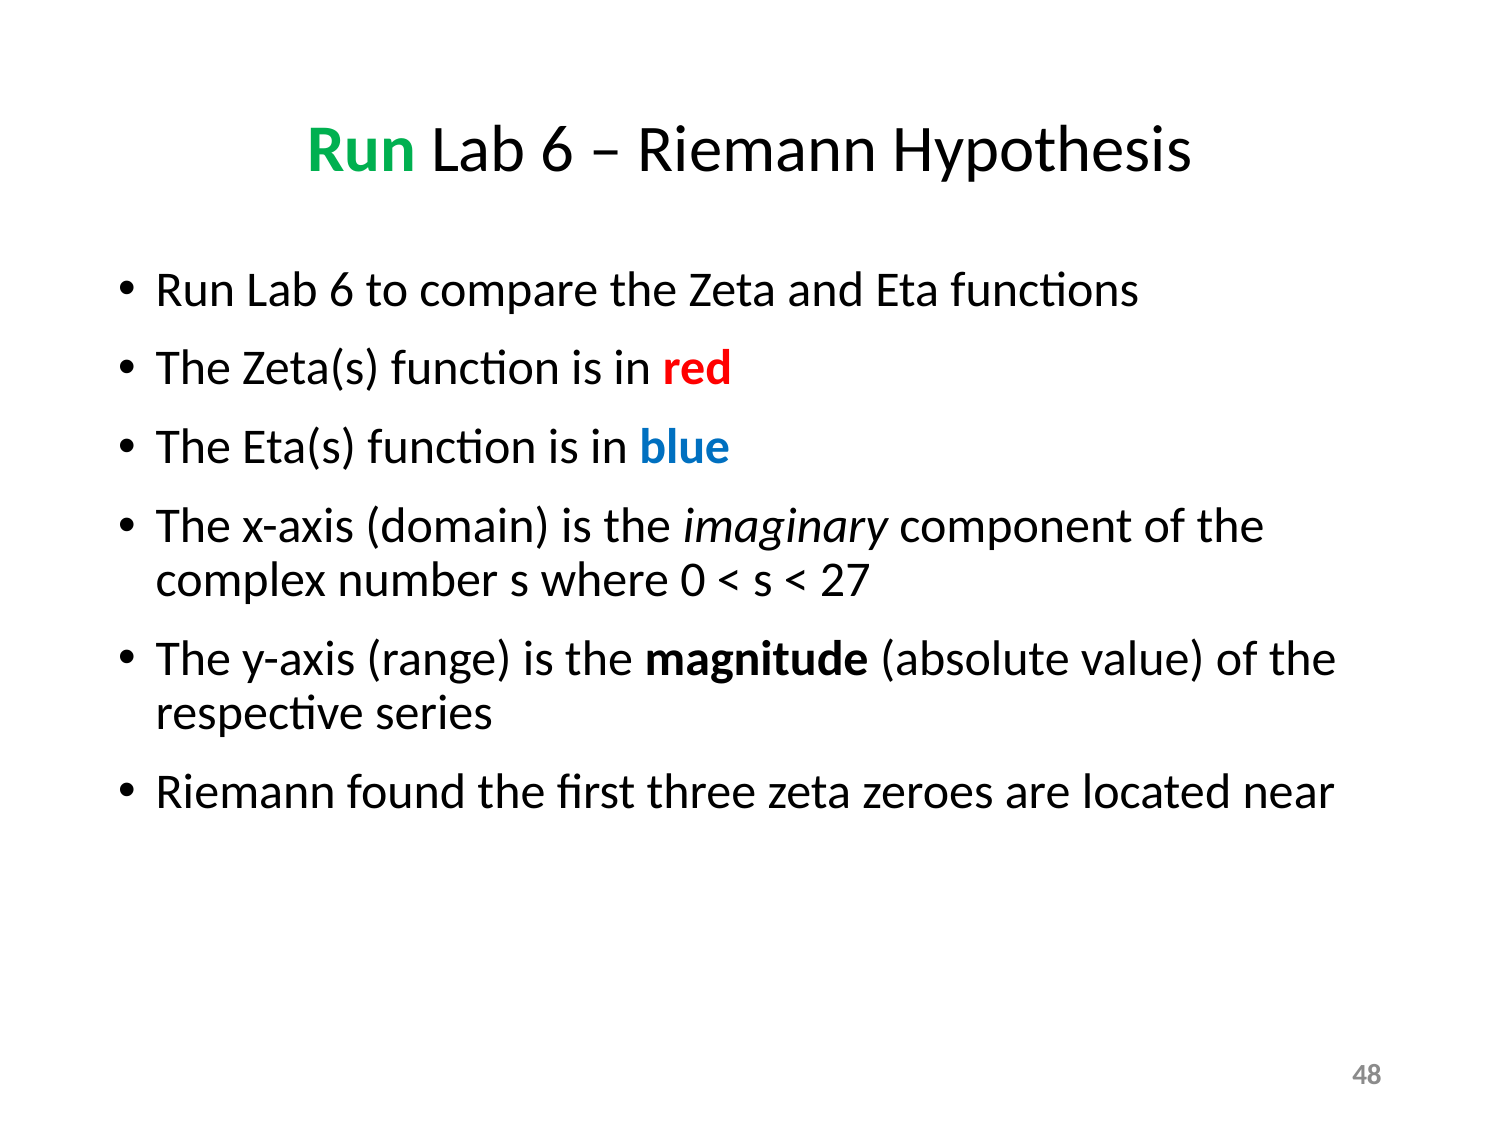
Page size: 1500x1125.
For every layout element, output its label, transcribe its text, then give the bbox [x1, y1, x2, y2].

slide_number 48 [1059, 1042, 1397, 1103]
title Run Lab 6 – Riemann Hypothesis [103, 59, 1397, 241]
